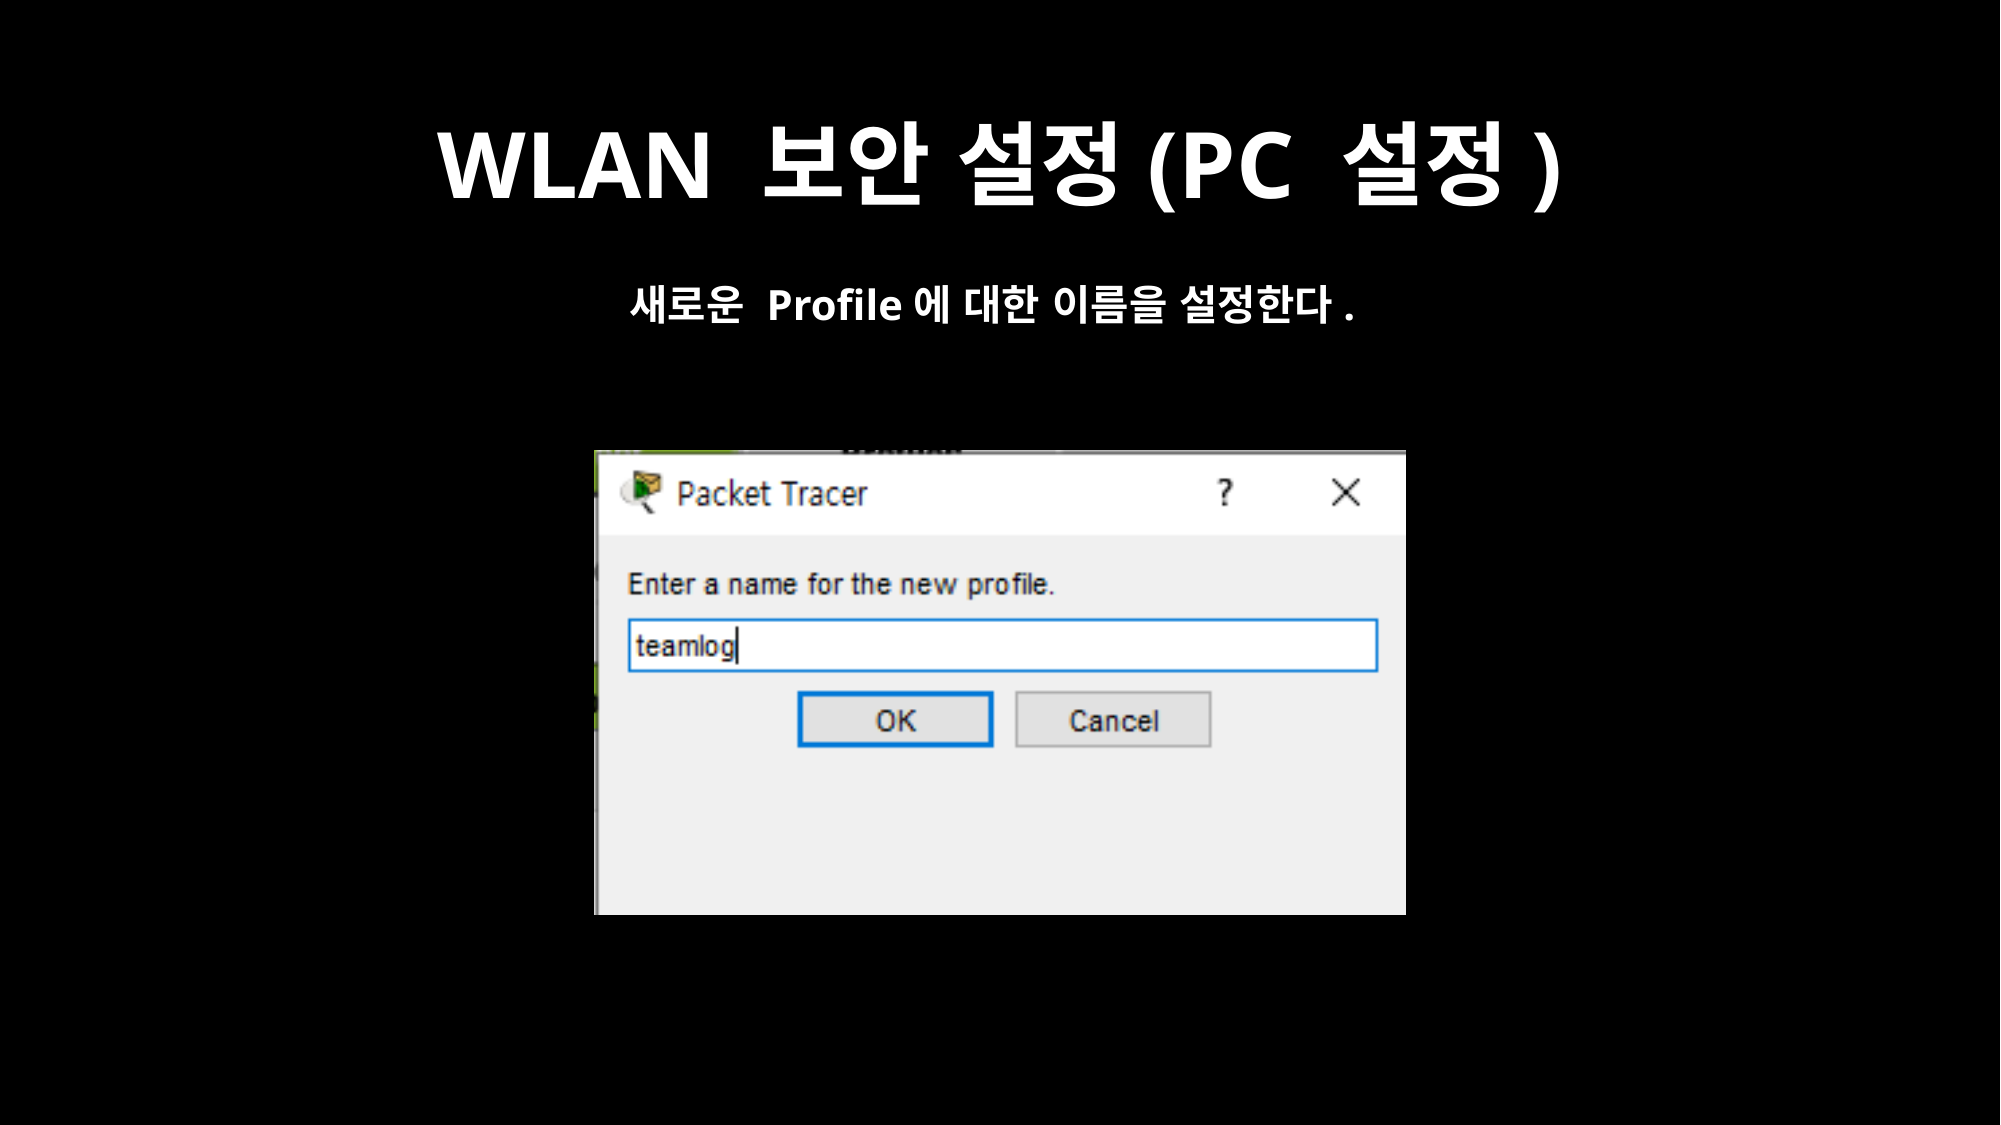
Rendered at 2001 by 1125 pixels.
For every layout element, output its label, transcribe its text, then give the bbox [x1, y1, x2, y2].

title WLAN 보안 설정(PC 설정) [137, 59, 1863, 278]
text_box 새로운 Profile에 대한 이름을 설정한다. [614, 277, 1386, 351]
picture [594, 450, 1406, 915]
